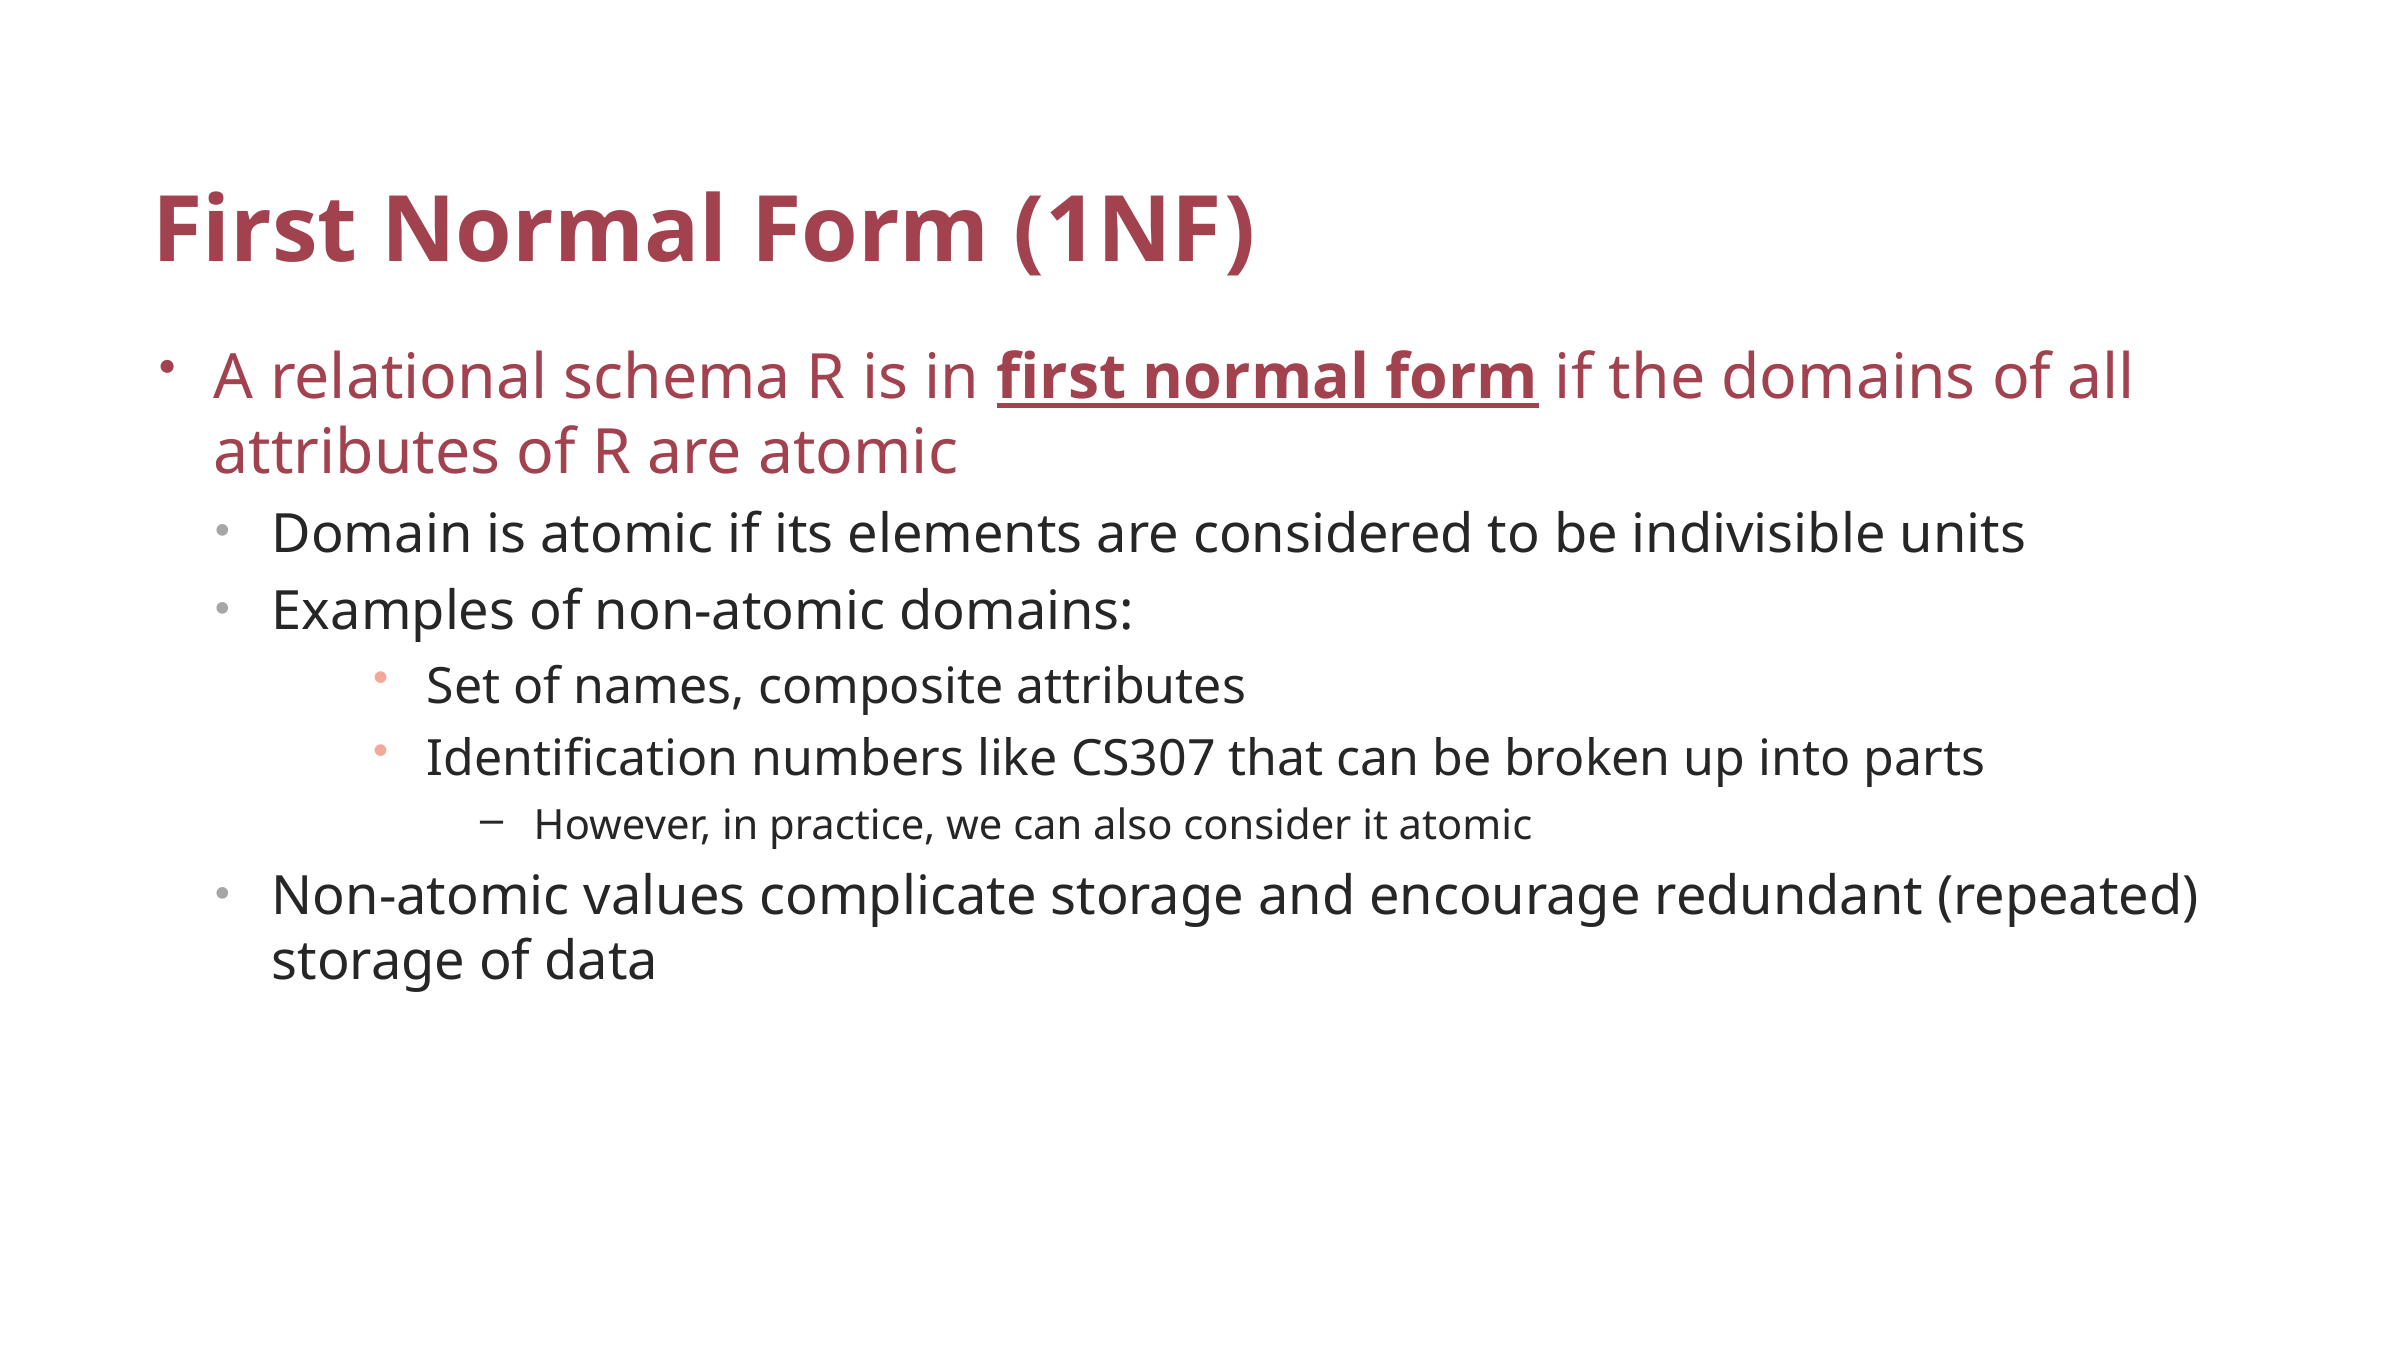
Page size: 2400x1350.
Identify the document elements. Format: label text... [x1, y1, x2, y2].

title First Normal Form (1NF) [137, 54, 2263, 288]
list A relational schema R is in first normal form if the domains of all attributes of R are atomic Domain is atomic if its elements are considered to be indivisible units Examples of non-atomic domains: Set of names, composite attributes Identification numbers like CS307 that can be broken up into parts However, in practice, we can also consider it atomic Non-atomic values complicate storage and encourage redundant (repeated) storage of data [137, 324, 2263, 1200]
